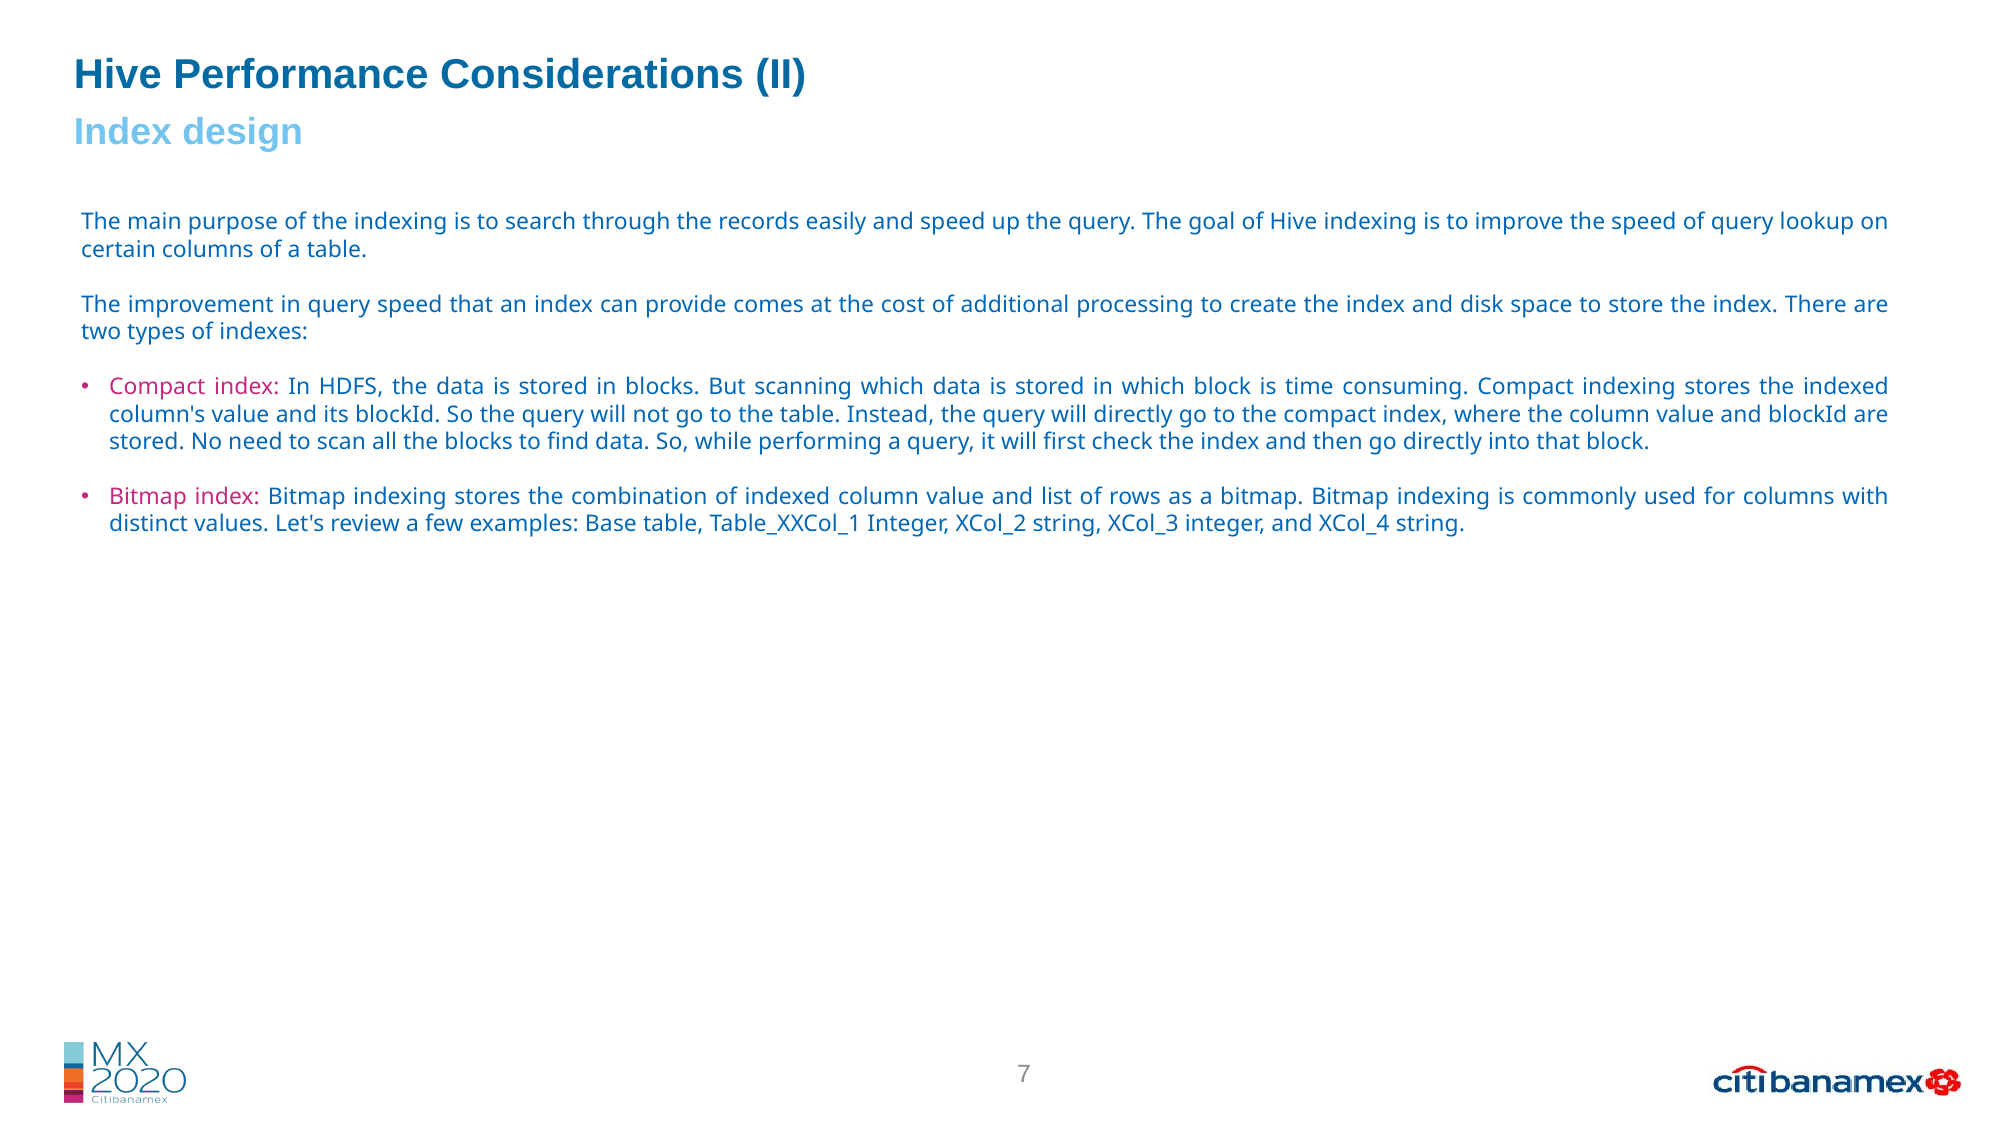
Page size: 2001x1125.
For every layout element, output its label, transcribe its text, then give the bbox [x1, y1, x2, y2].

picture [97, 1042, 117, 1060]
picture [1707, 1063, 1964, 1097]
picture [64, 1042, 186, 1103]
text_box Index design [66, 100, 852, 160]
text_box The main purpose of the indexing is to search through the records easily and speed up the query. The goal of Hive indexing is to improve the speed of query lookup on certain columns of a table. The improvement in query speed that an index can provide comes at the cost of additional processing to create the index and disk space to store the index. There are two types of indexes: Compact index: In HDFS, the data is stored in blocks. But scanning which data is stored in which block is time consuming. Compact indexing stores the indexed column's value and its blockId. So the query will not go to the table. Instead, the query will directly go to the compact index, where the column value and blockId are stored. No need to scan all the blocks to find data. So, while performing a query, it will first check the index and then go directly into that block. Bitmap index: Bitmap indexing stores the combination of indexed column value and list of rows as a bitmap. Bitmap indexing is commonly used for columns with distinct values. Let's review a few examples: Base table, Table_XXCol_1 Integer, XCol_2 string, XCol_3 integer, and XCol_4 string. [66, 192, 1907, 607]
picture [131, 1042, 144, 1050]
text_box Hive Performance Considerations (II) [66, 38, 1311, 104]
